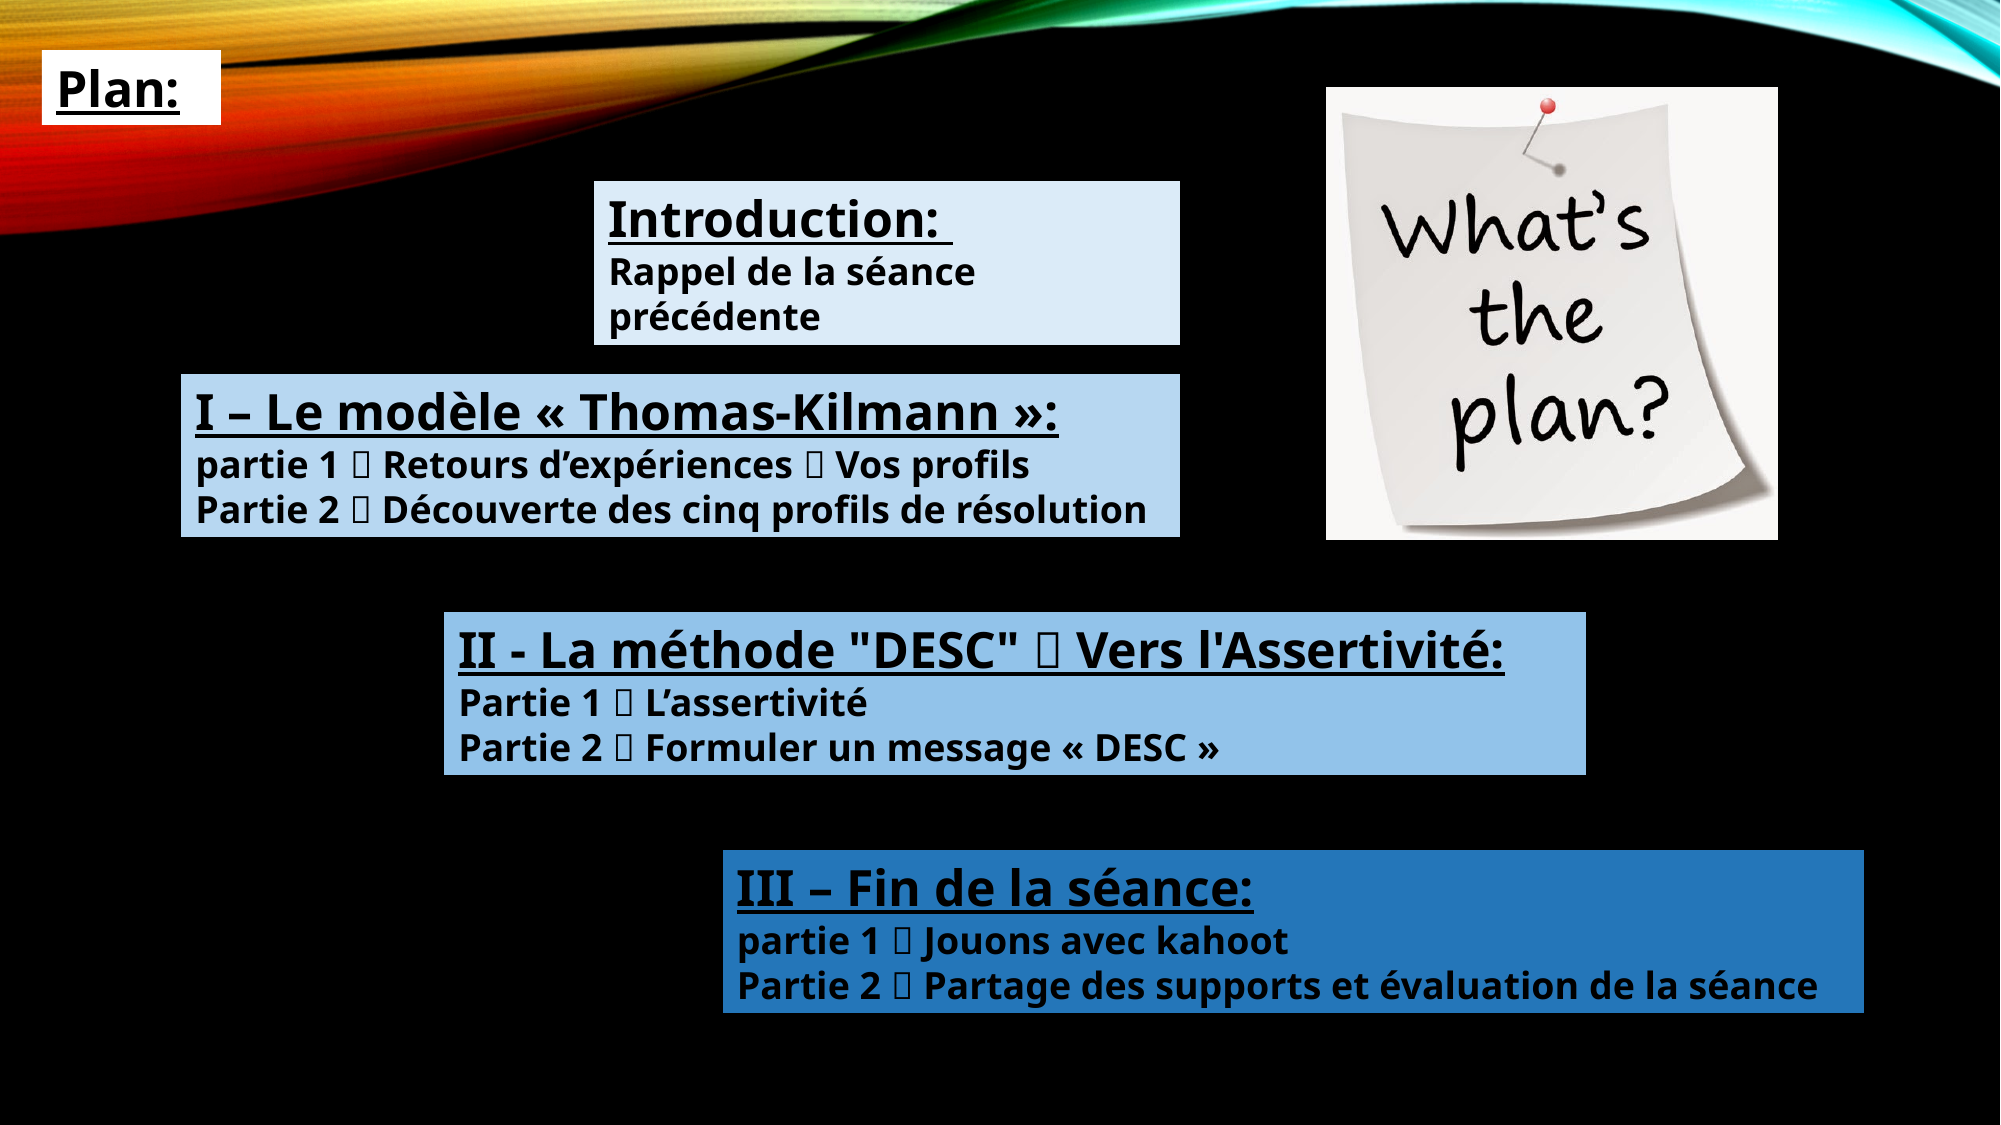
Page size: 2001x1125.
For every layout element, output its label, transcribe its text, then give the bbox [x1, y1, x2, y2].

text_box I – Le modèle « Thomas-Kilmann »: partie 1  Retours d’expériences  Vos profils Partie 2  Découverte des cinq profils de résolution [180, 373, 1181, 538]
text_box Plan: [41, 50, 221, 125]
text_box II - La méthode "DESC"  Vers l'Assertivité: Partie 1  L’assertivité Partie 2  Formuler un message « DESC » [443, 611, 1587, 776]
text_box III – Fin de la séance: partie 1  Jouons avec kahoot Partie 2  Partage des supports et évaluation de la séance [722, 849, 1865, 1014]
text_box Introduction: Rappel de la séance précédente [593, 180, 1181, 346]
picture [0, 0, 2000, 541]
